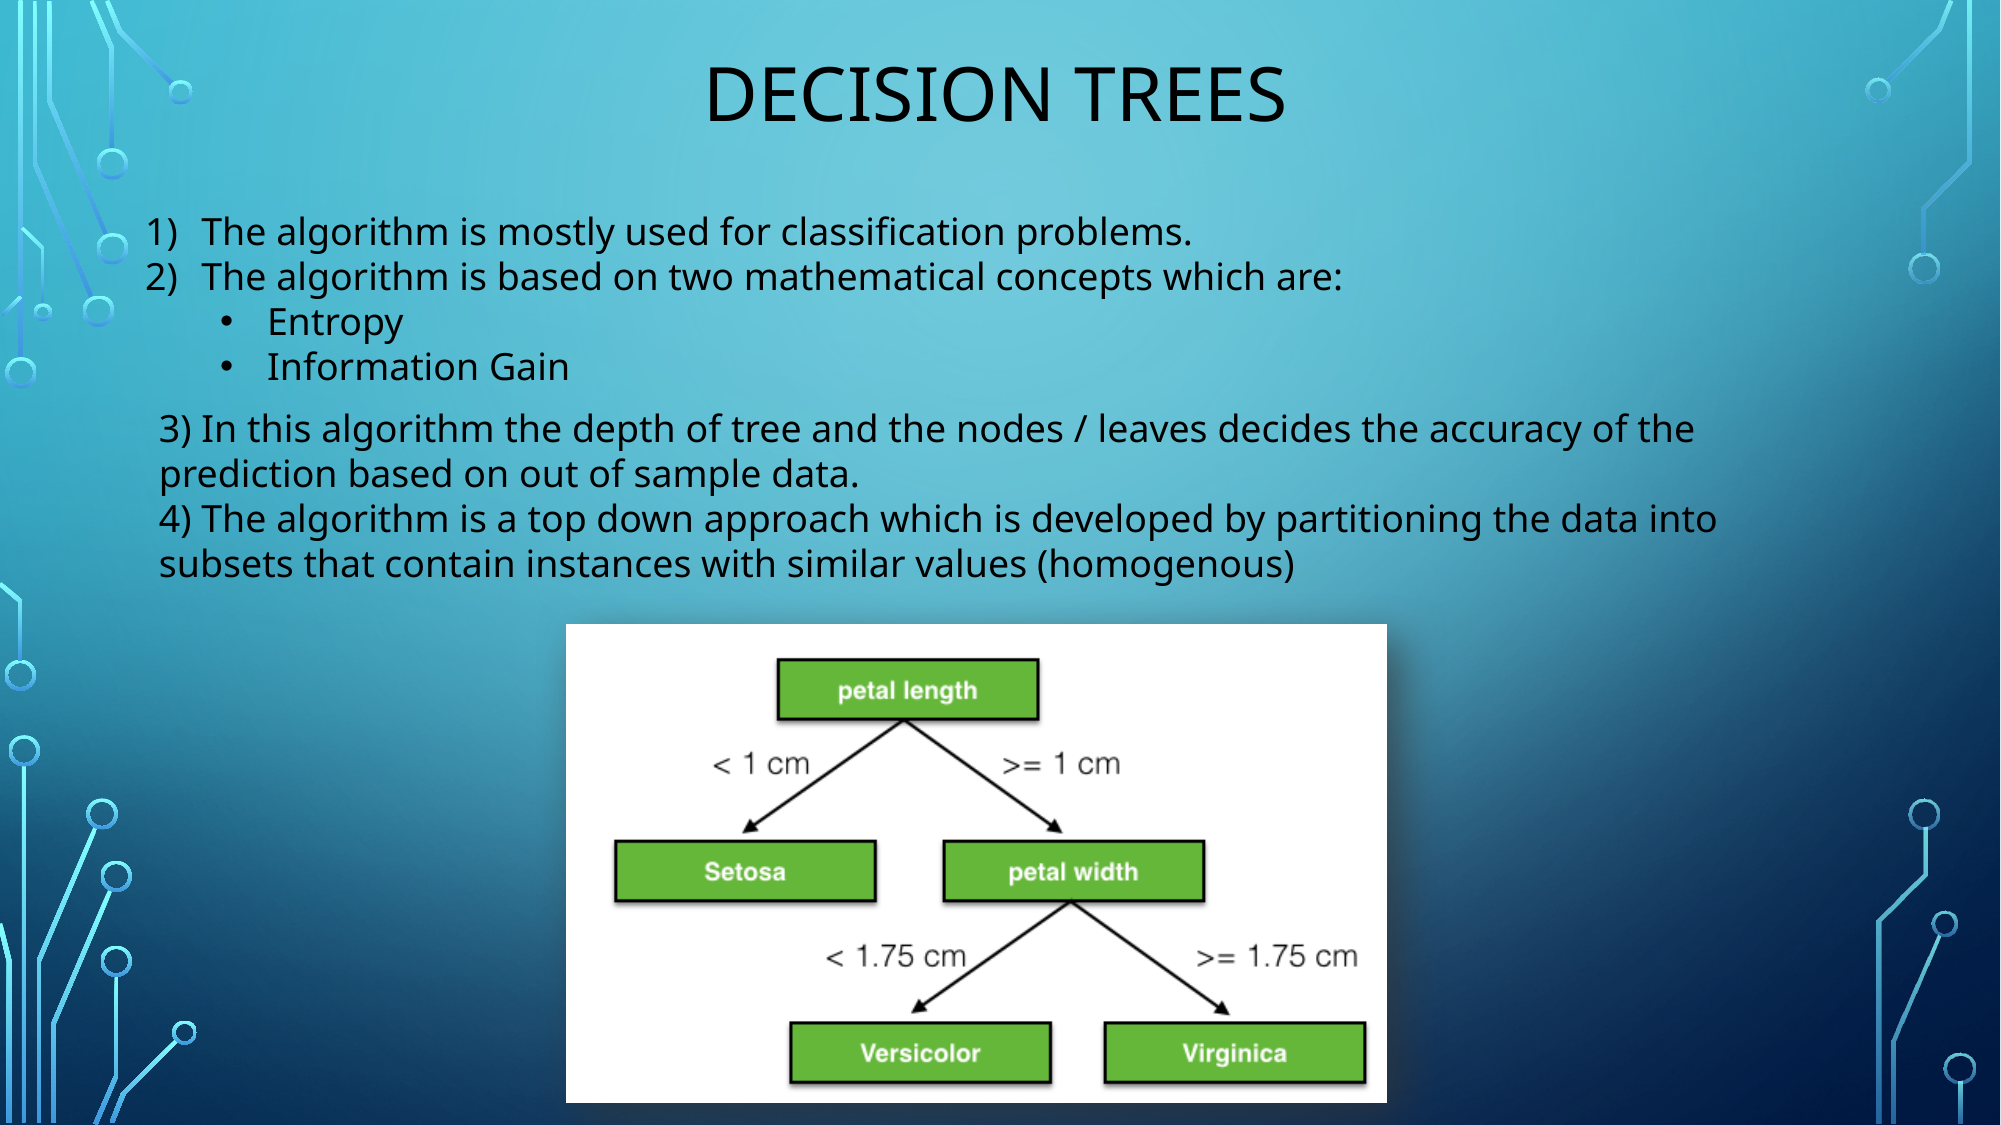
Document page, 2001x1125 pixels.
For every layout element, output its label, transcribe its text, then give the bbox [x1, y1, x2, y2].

text_box 3) In this algorithm the depth of tree and the nodes / leaves decides the accuracy of the prediction based on out of sample data. 4) The algorithm is a top down approach which is developed by partitioning the data into subsets that contain instances with similar values (homogenous) [144, 397, 1809, 593]
title Decision trees [183, 44, 1809, 150]
text_box The algorithm is mostly used for classification problems. The algorithm is based on two mathematical concepts which are: Entropy Information Gain [130, 200, 1888, 396]
picture [565, 624, 1387, 1103]
